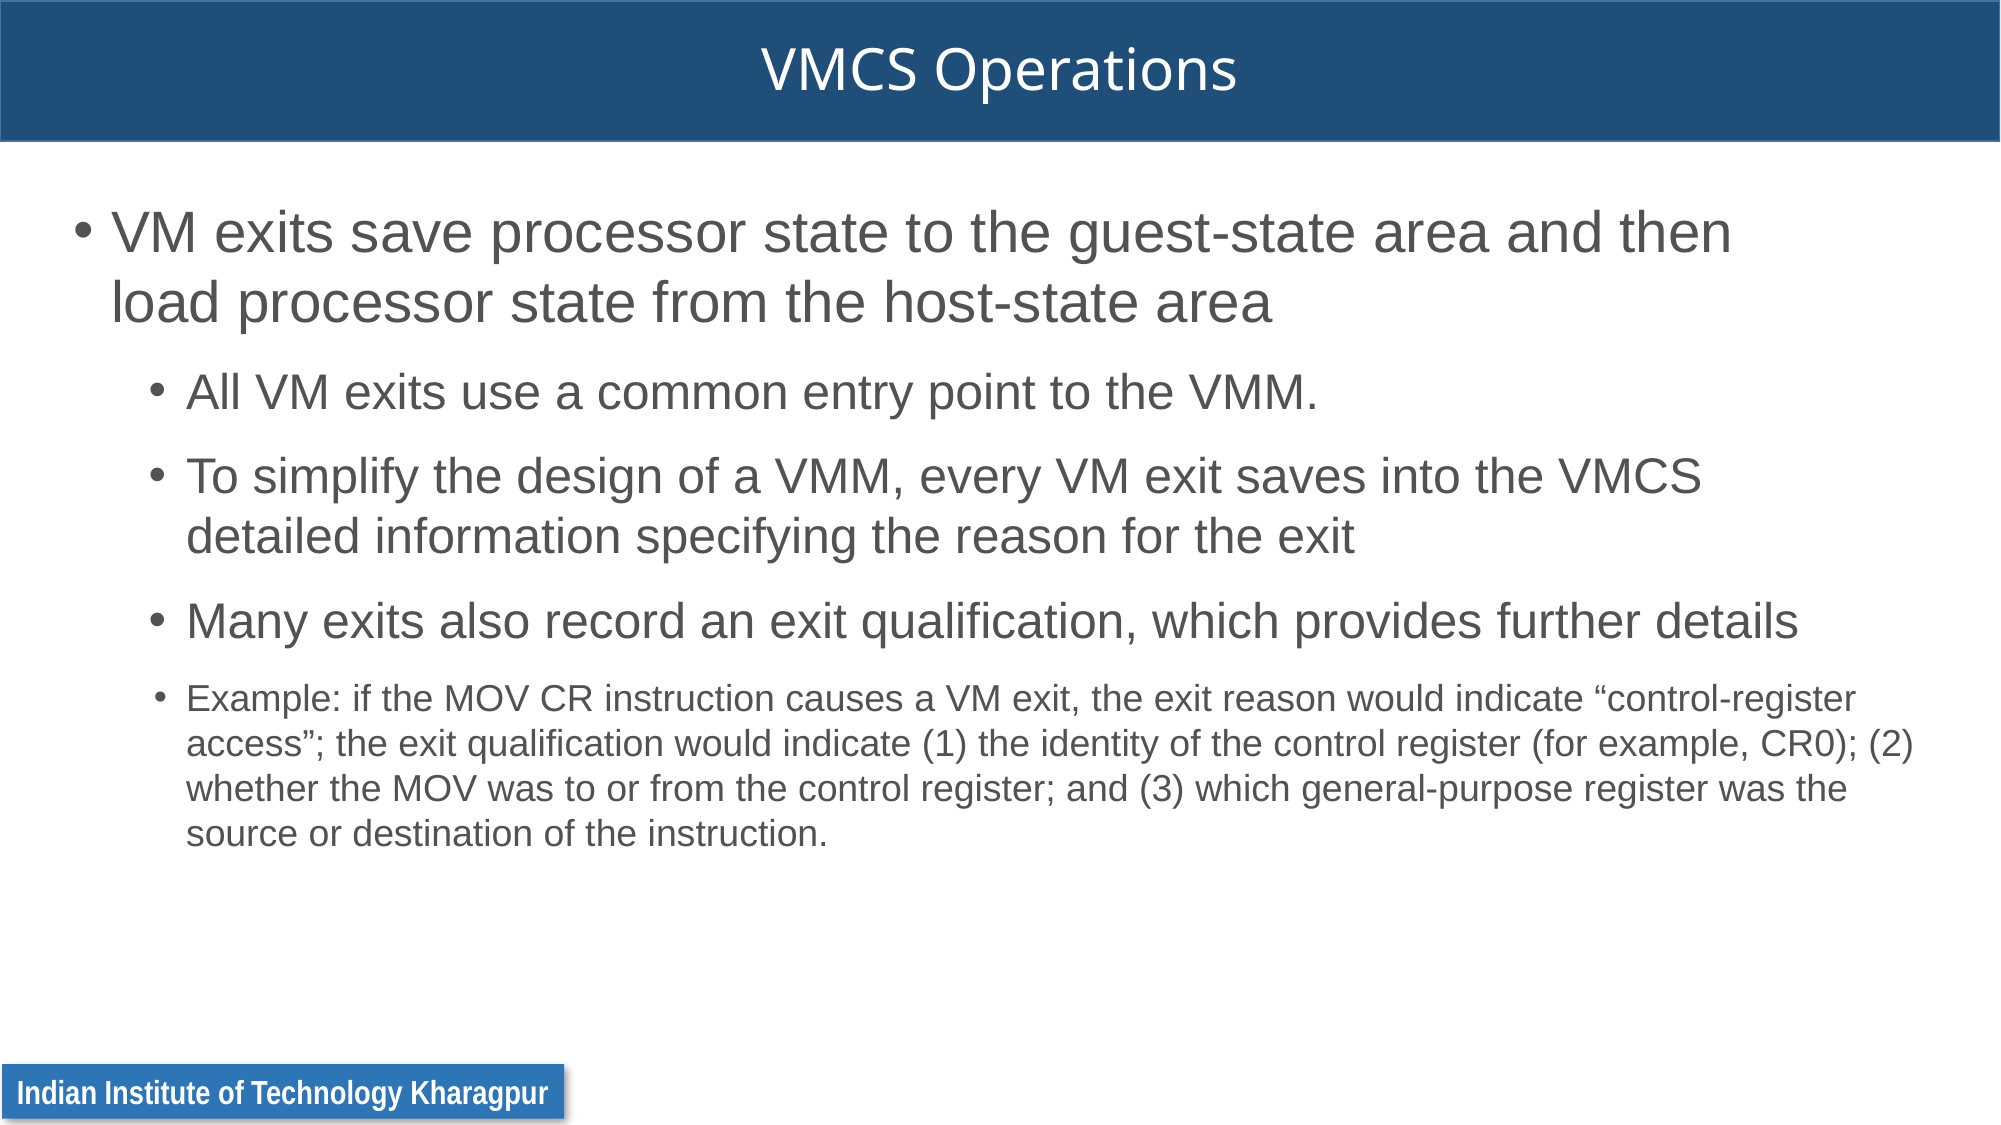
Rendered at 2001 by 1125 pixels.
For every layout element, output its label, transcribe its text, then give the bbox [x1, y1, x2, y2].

list VM exits save processor state to the guest-state area and then load processor state from the host-state area All VM exits use a common entry point to the VMM. To simplify the design of a VMM, every VM exit saves into the VMCS detailed information specifying the reason for the exit Many exits also record an exit qualification, which provides further details Example: if the MOV CR instruction causes a VM exit, the exit reason would indicate “control-register access”; the exit qualification would indicate (1) the identity of the control register (for example, CR0); (2) whether the MOV was to or from the control register; and (3) which general-purpose register was the source or destination of the instruction. [58, 186, 1954, 1065]
title VMCS Operations [0, 1, 2000, 141]
